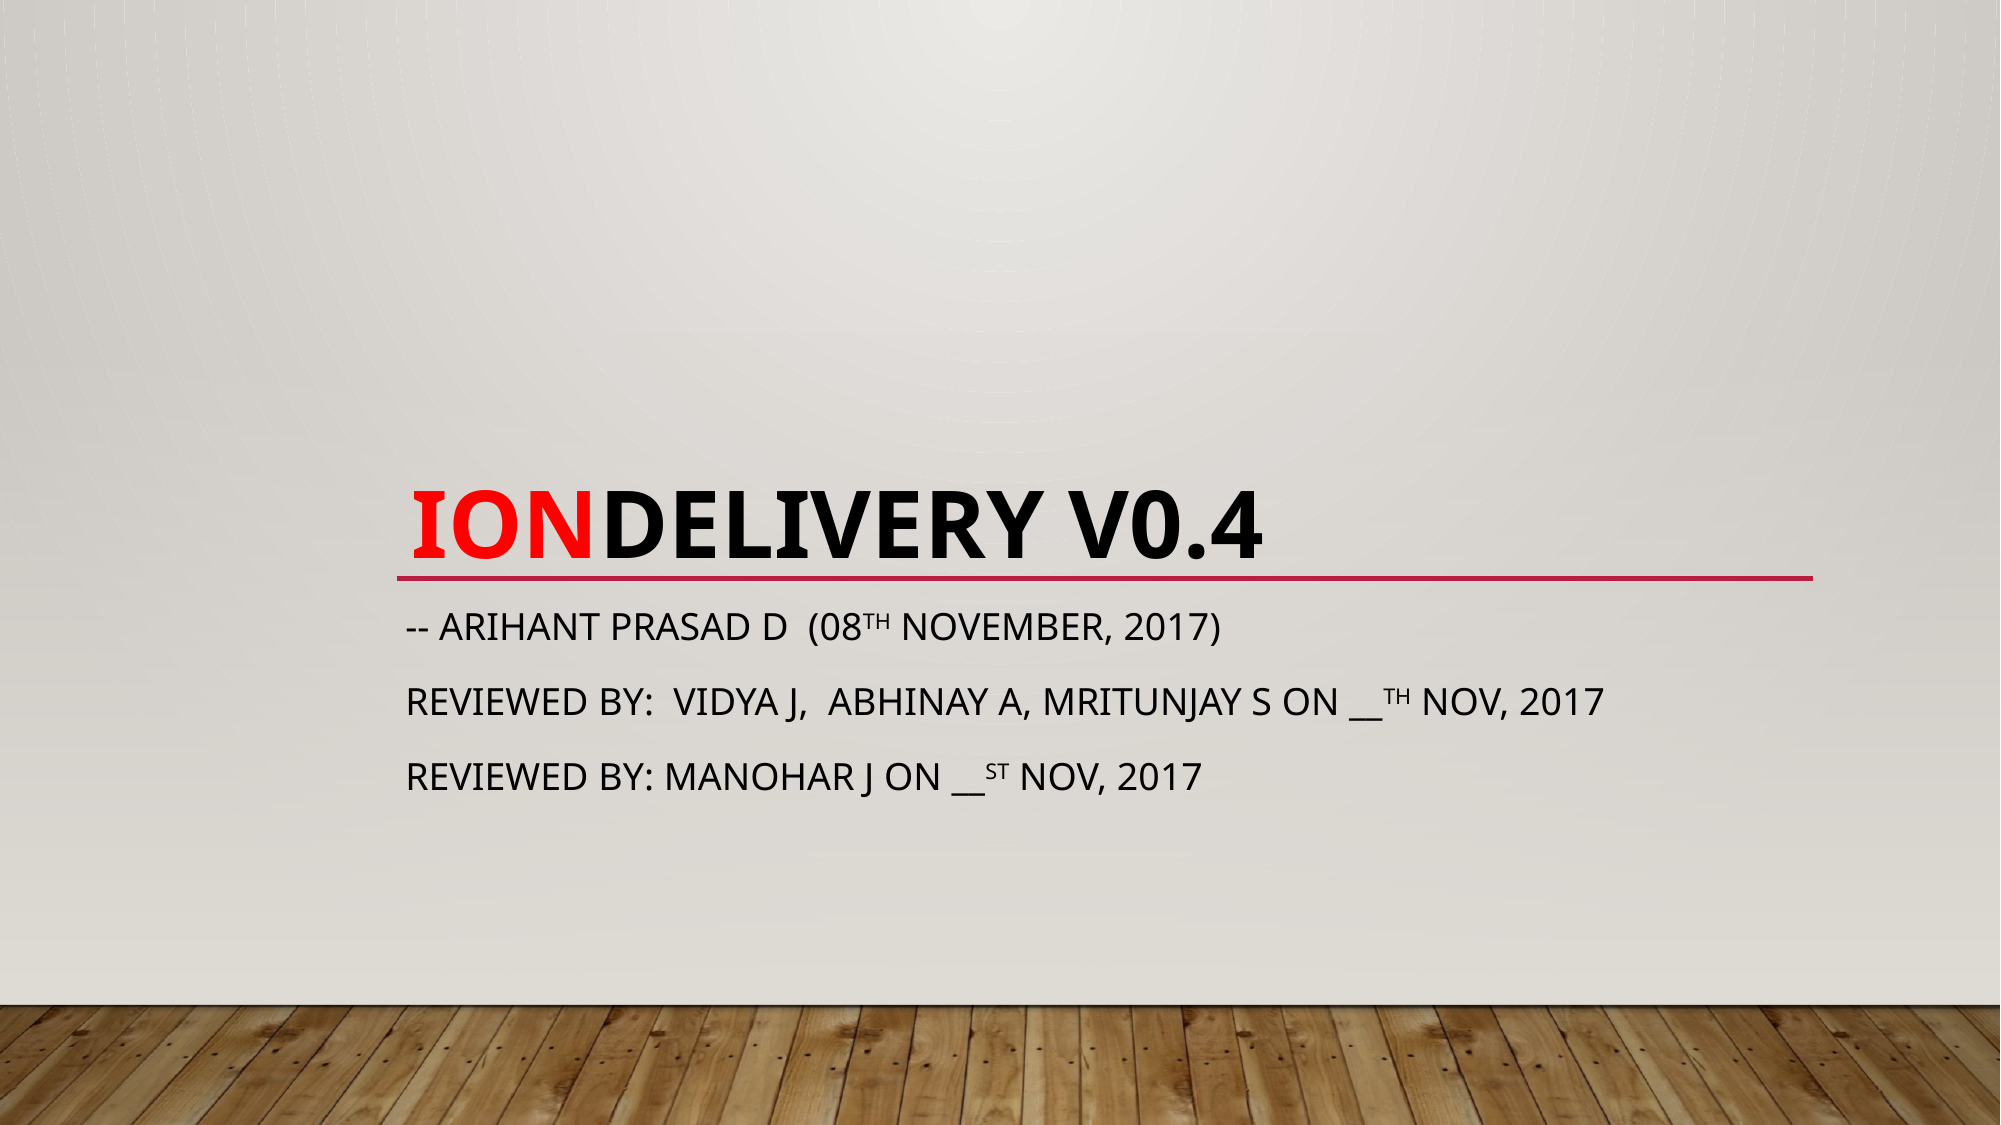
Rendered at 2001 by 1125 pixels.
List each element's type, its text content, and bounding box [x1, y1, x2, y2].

title IonDelivery V0.4 [396, 187, 1626, 579]
subtitle -- Arihant Prasad D (08th November, 2017) Reviewed by: Vidya J, Abhinay A, Mritunjay s on __th nov, 2017 Reviewed by: Manohar J on __st nov, 2017 [302, 579, 1908, 824]
picture [0, 1005, 2000, 1125]
